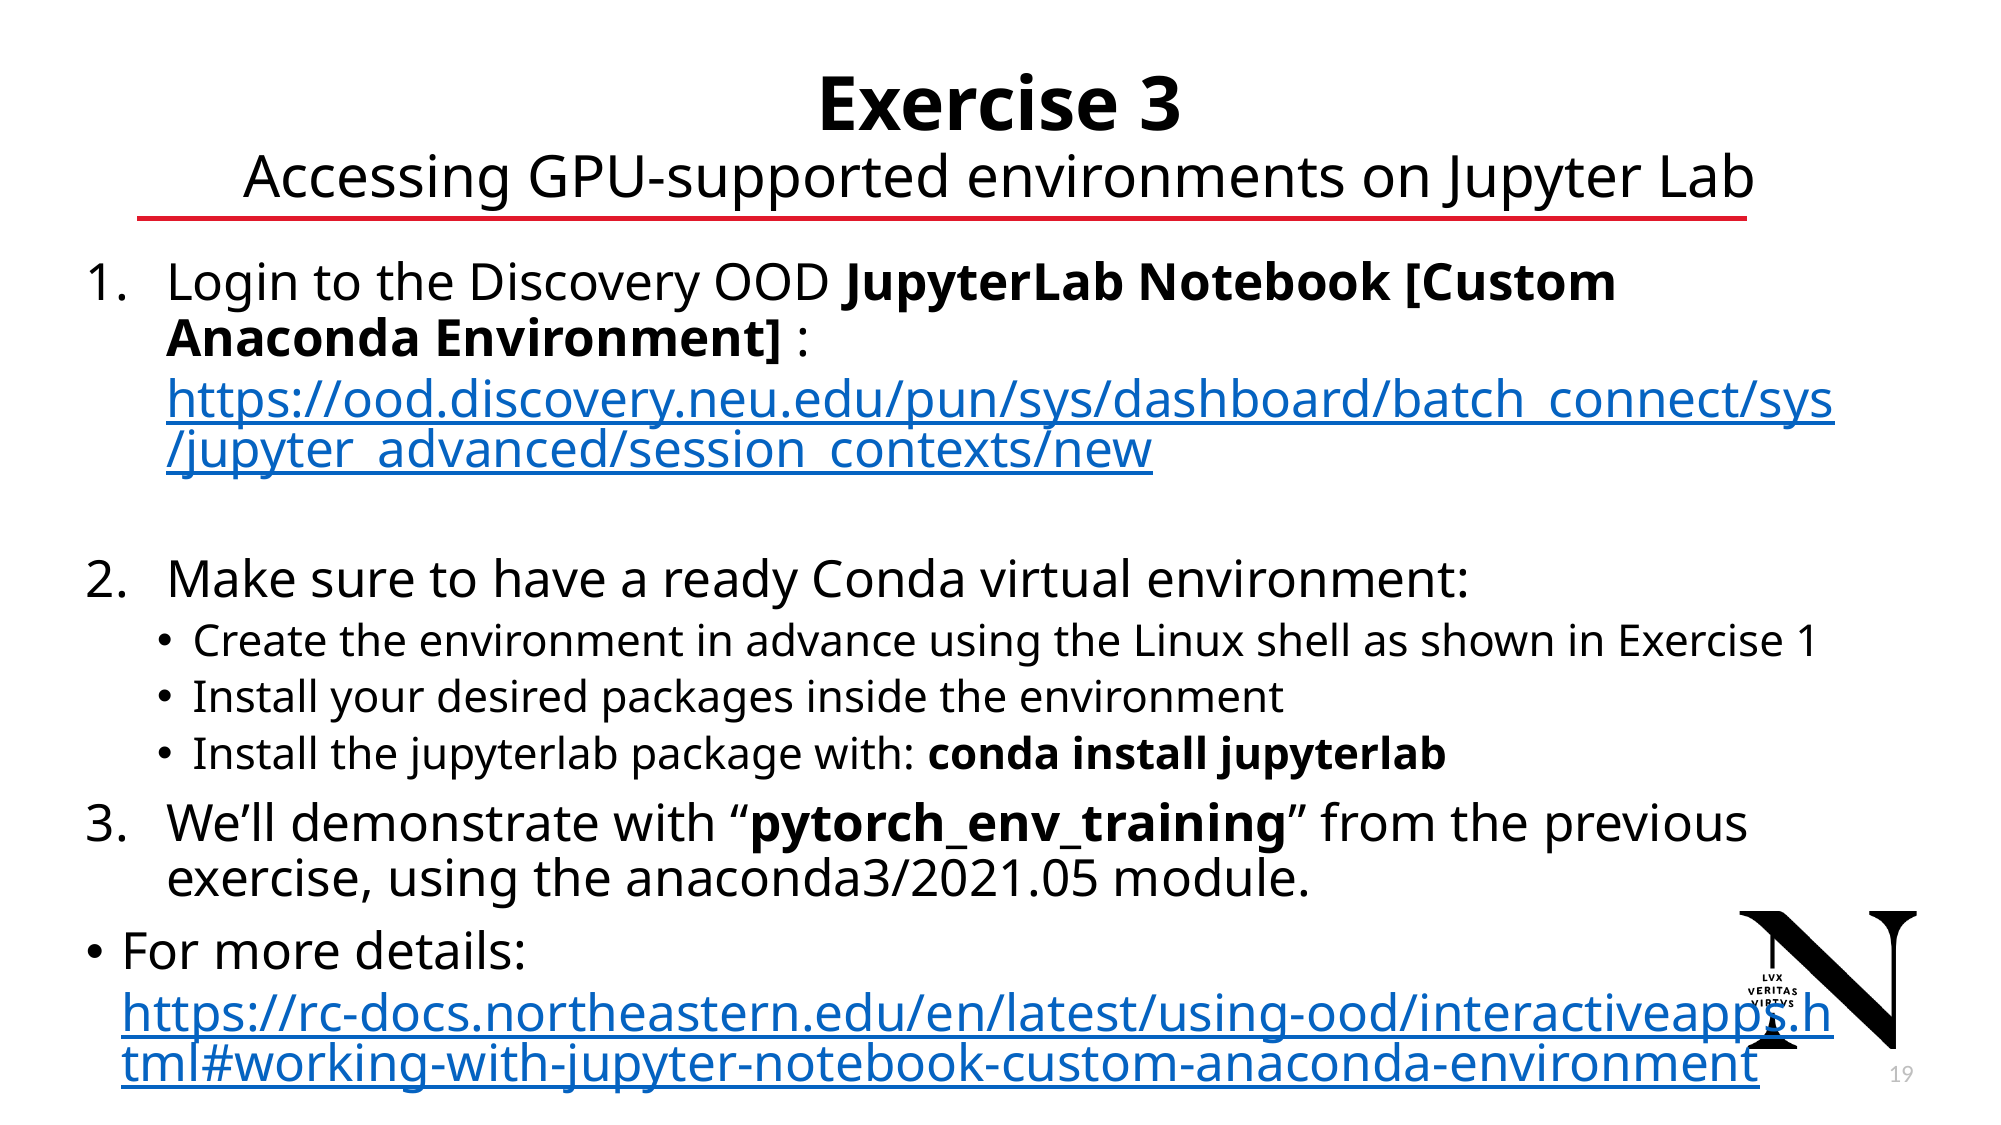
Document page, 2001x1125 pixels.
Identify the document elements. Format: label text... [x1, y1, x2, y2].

title Exercise 3 Accessing GPU-supported environments on Jupyter Lab [137, 57, 1863, 218]
slide_number 20 [1479, 1042, 1930, 1103]
list Login to the Discovery OOD JupyterLab Notebook [Custom Anaconda Environment] : https://ood.discovery.neu.edu/pun/sys/dashboard/batch_connect/sys/jupyter_advanced/session_contexts/new Make sure to have a ready Conda virtual environment: Create the environment in advance using the Linux shell as shown in Exercise 1 Install your desired packages inside the environment Install the jupyterlab package with: conda install jupyterlab We’ll demonstrate with “pytorch_env_training” from the previous exercise, using the anaconda3/2021.05 module. For more details: https://rc-docs.northeastern.edu/en/latest/using-ood/interactiveapps.html#working-with-jupyter-notebook-custom-anaconda-environment [70, 249, 1863, 1103]
